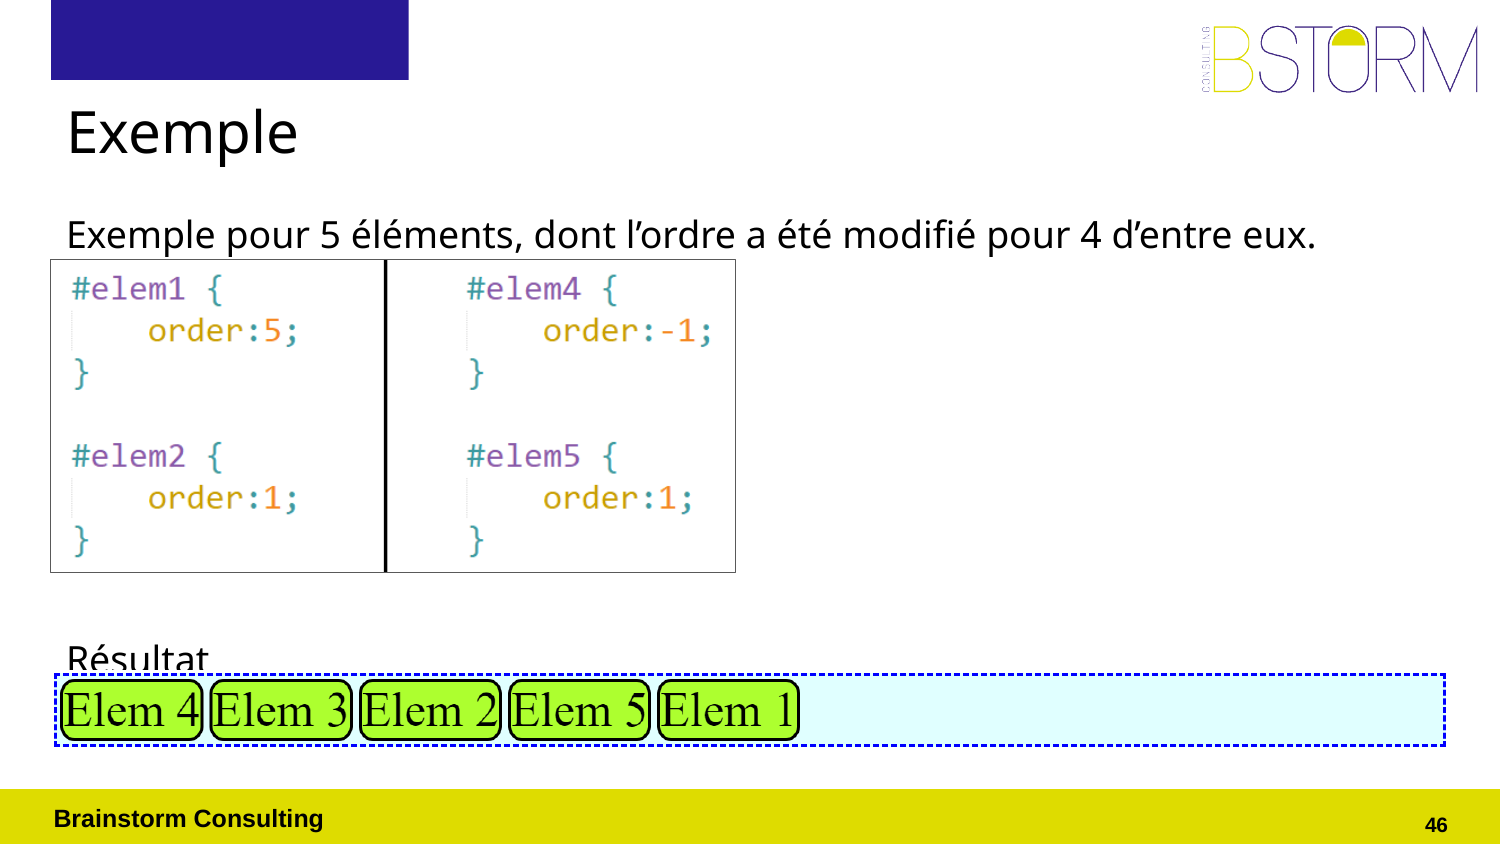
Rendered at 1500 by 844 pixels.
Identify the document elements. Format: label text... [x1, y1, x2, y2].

picture [1188, 11, 1490, 106]
title Exemple [51, 80, 1449, 175]
slide_number ‹#› [1372, 797, 1463, 839]
list Exemple pour 5 éléments, dont l’ordre a été modifié pour 4 d’entre eux. Résultat [51, 189, 1449, 670]
picture [50, 259, 735, 572]
picture [50, 670, 1450, 750]
